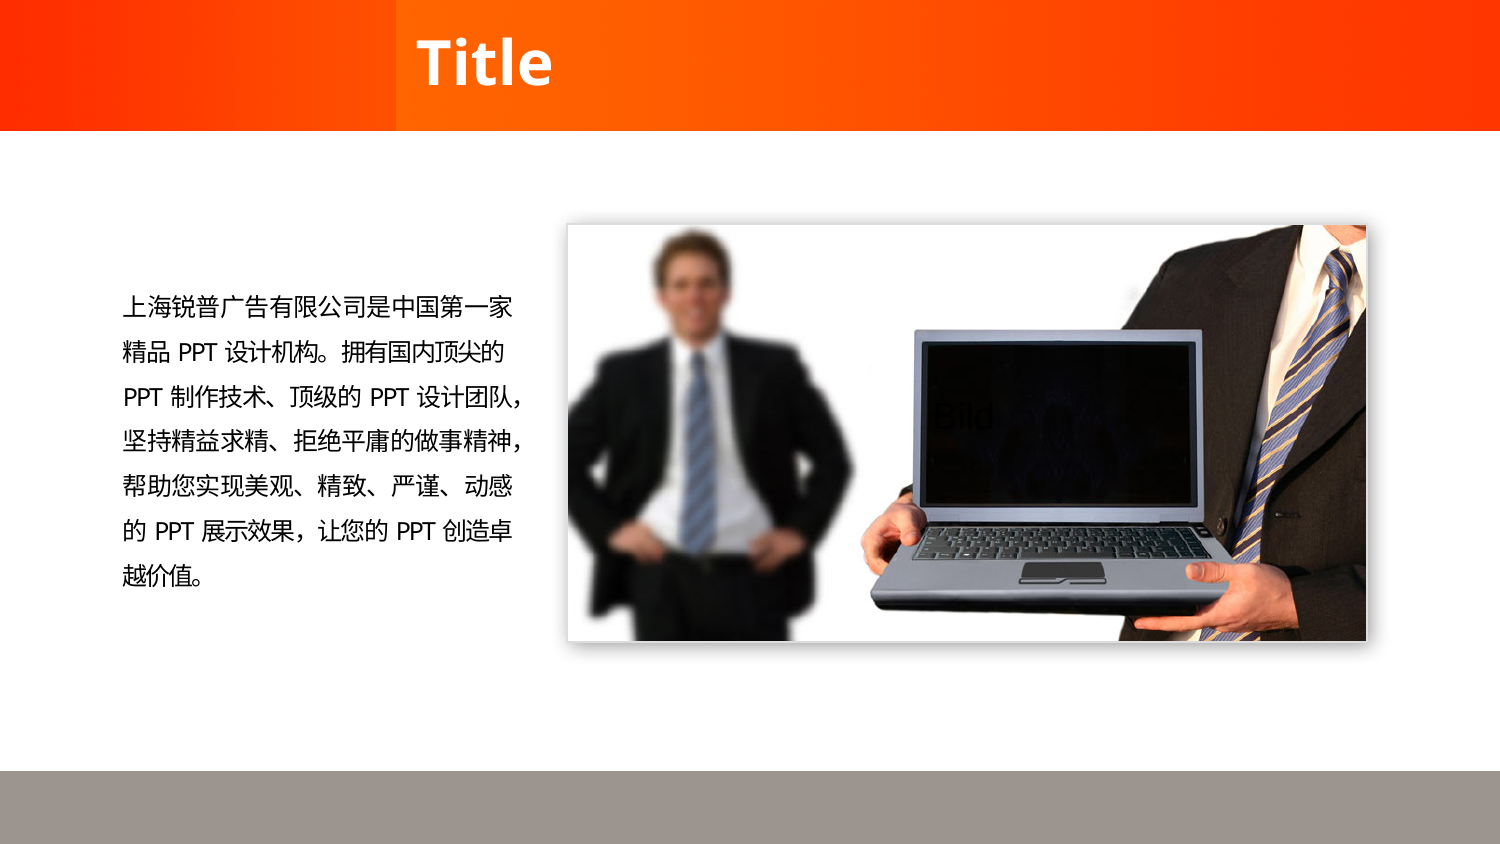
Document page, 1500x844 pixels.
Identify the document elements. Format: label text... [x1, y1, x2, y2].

picture [0, 0, 1500, 131]
text_box 上海锐普广告有限公司是中国第一家精品PPT设计机构。拥有国内顶尖的PPT制作技术、顶级的PPT设计团队，坚持精益求精、拒绝平庸的做事精神，帮助您实现美观、精致、严谨、动感的PPT展示效果，让您的PPT创造卓越价值。 [108, 268, 527, 598]
picture [0, 771, 1500, 844]
text_box Title [400, 15, 880, 106]
text_box Bild [566, 224, 1367, 642]
